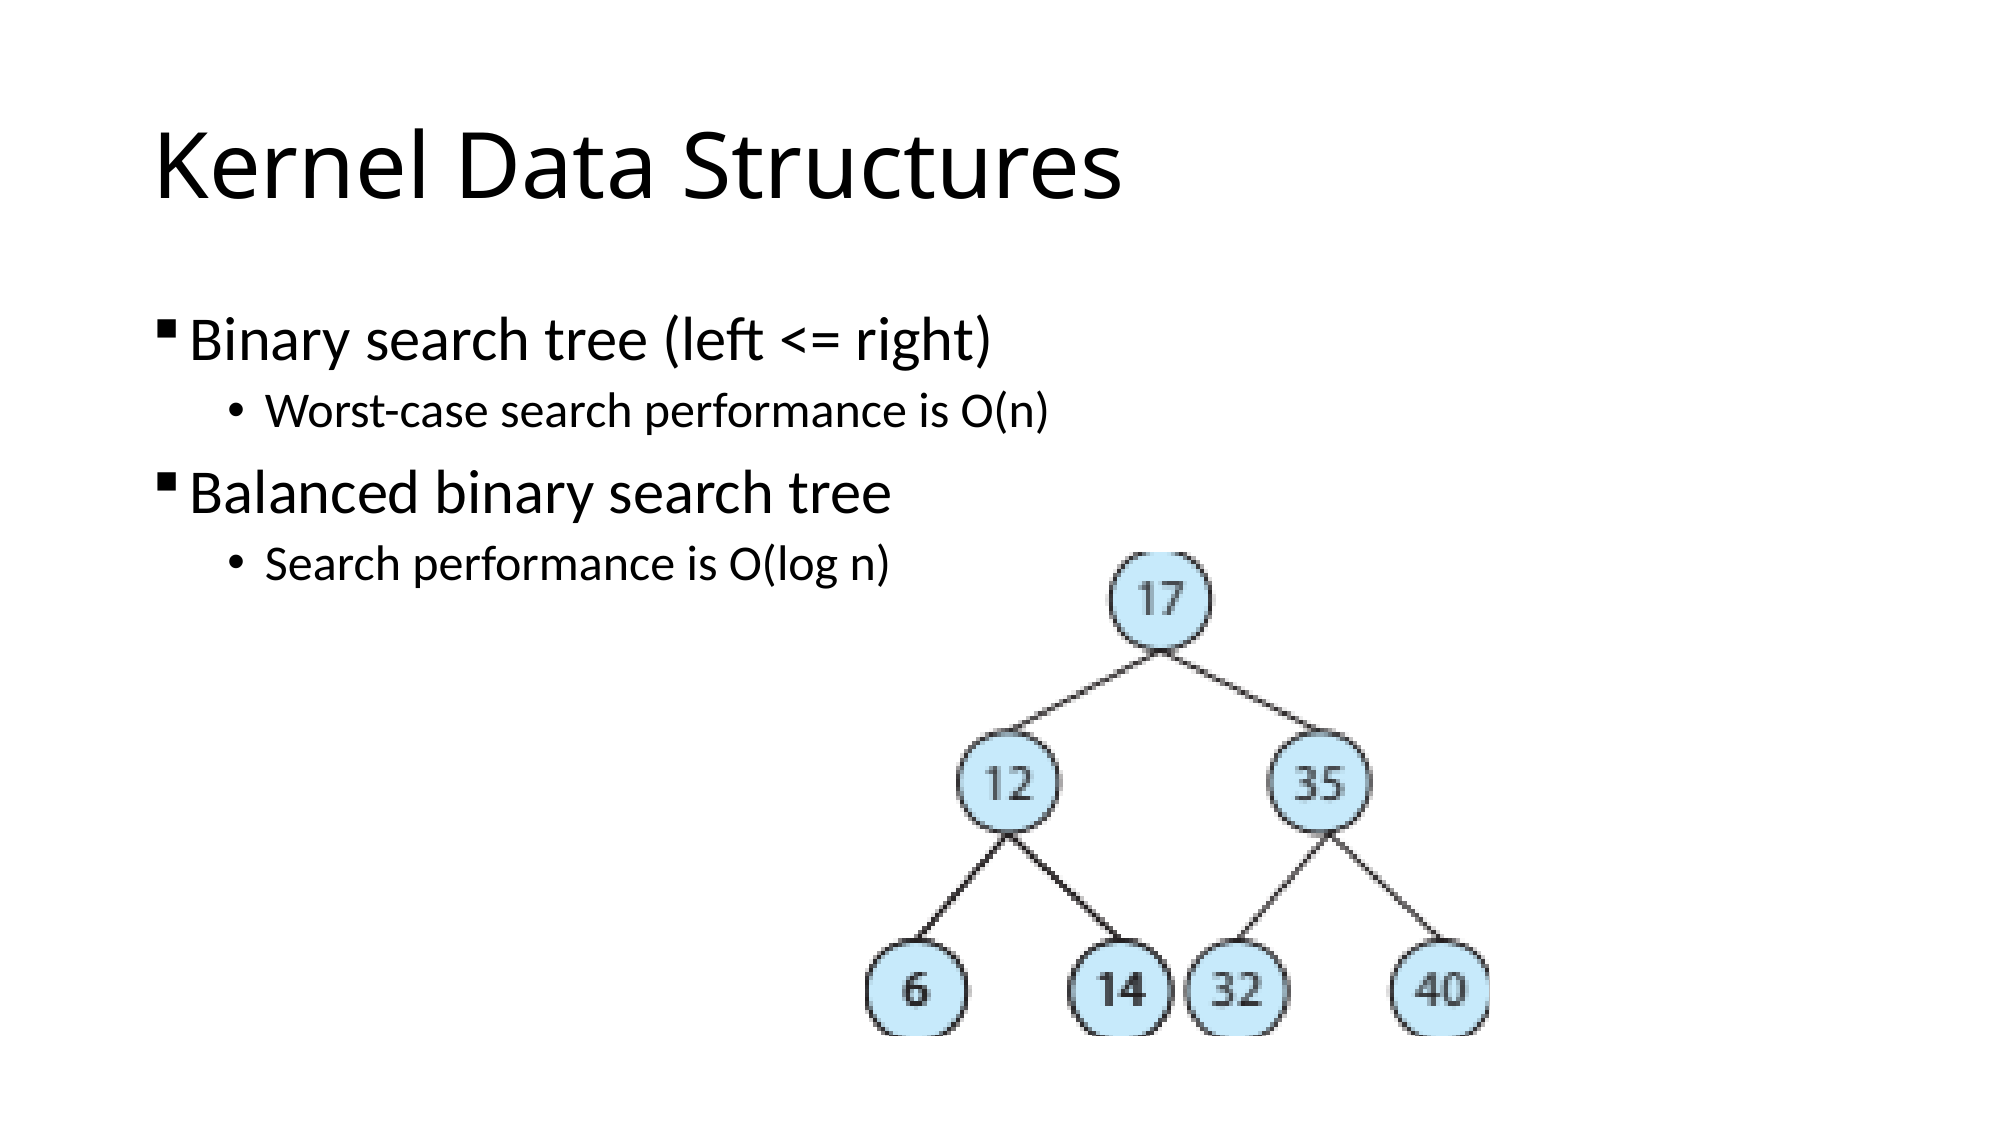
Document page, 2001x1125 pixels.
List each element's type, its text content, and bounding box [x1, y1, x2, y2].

list Binary search tree (left <= right) Worst-case search performance is O(n) Balanced binary search tree Search performance is O(log n) [137, 299, 1863, 1014]
title Kernel Data Structures [137, 59, 1863, 278]
picture [865, 547, 1490, 1036]
